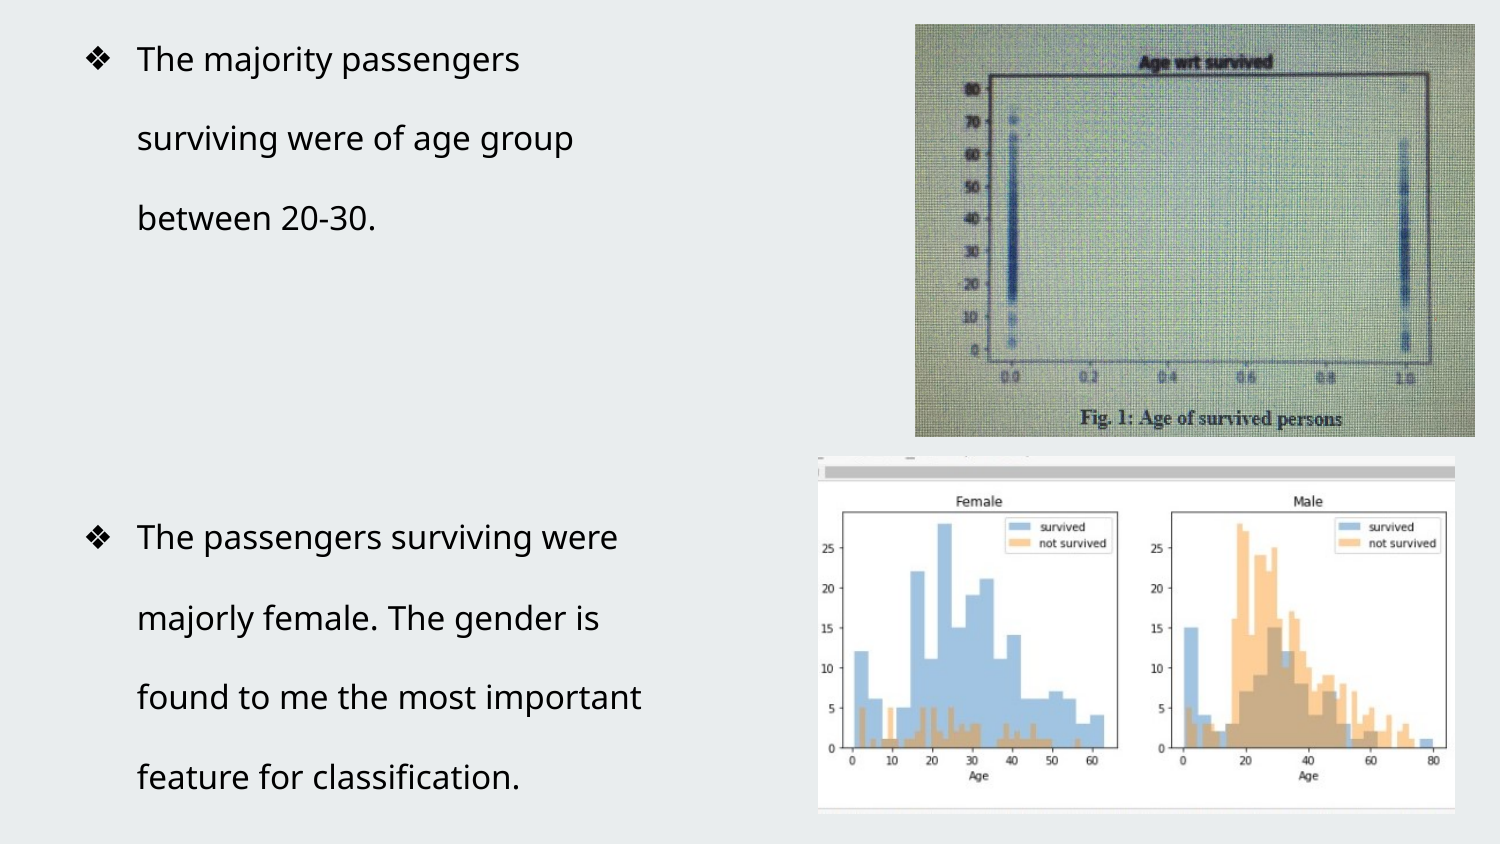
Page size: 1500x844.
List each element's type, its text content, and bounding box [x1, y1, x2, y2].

picture [914, 24, 1475, 437]
picture [818, 456, 1455, 814]
text_box The majority passengers surviving were of age group between 20-30. The passengers surviving were majorly female. The gender is found to me the most important feature for classification. [47, 0, 675, 744]
